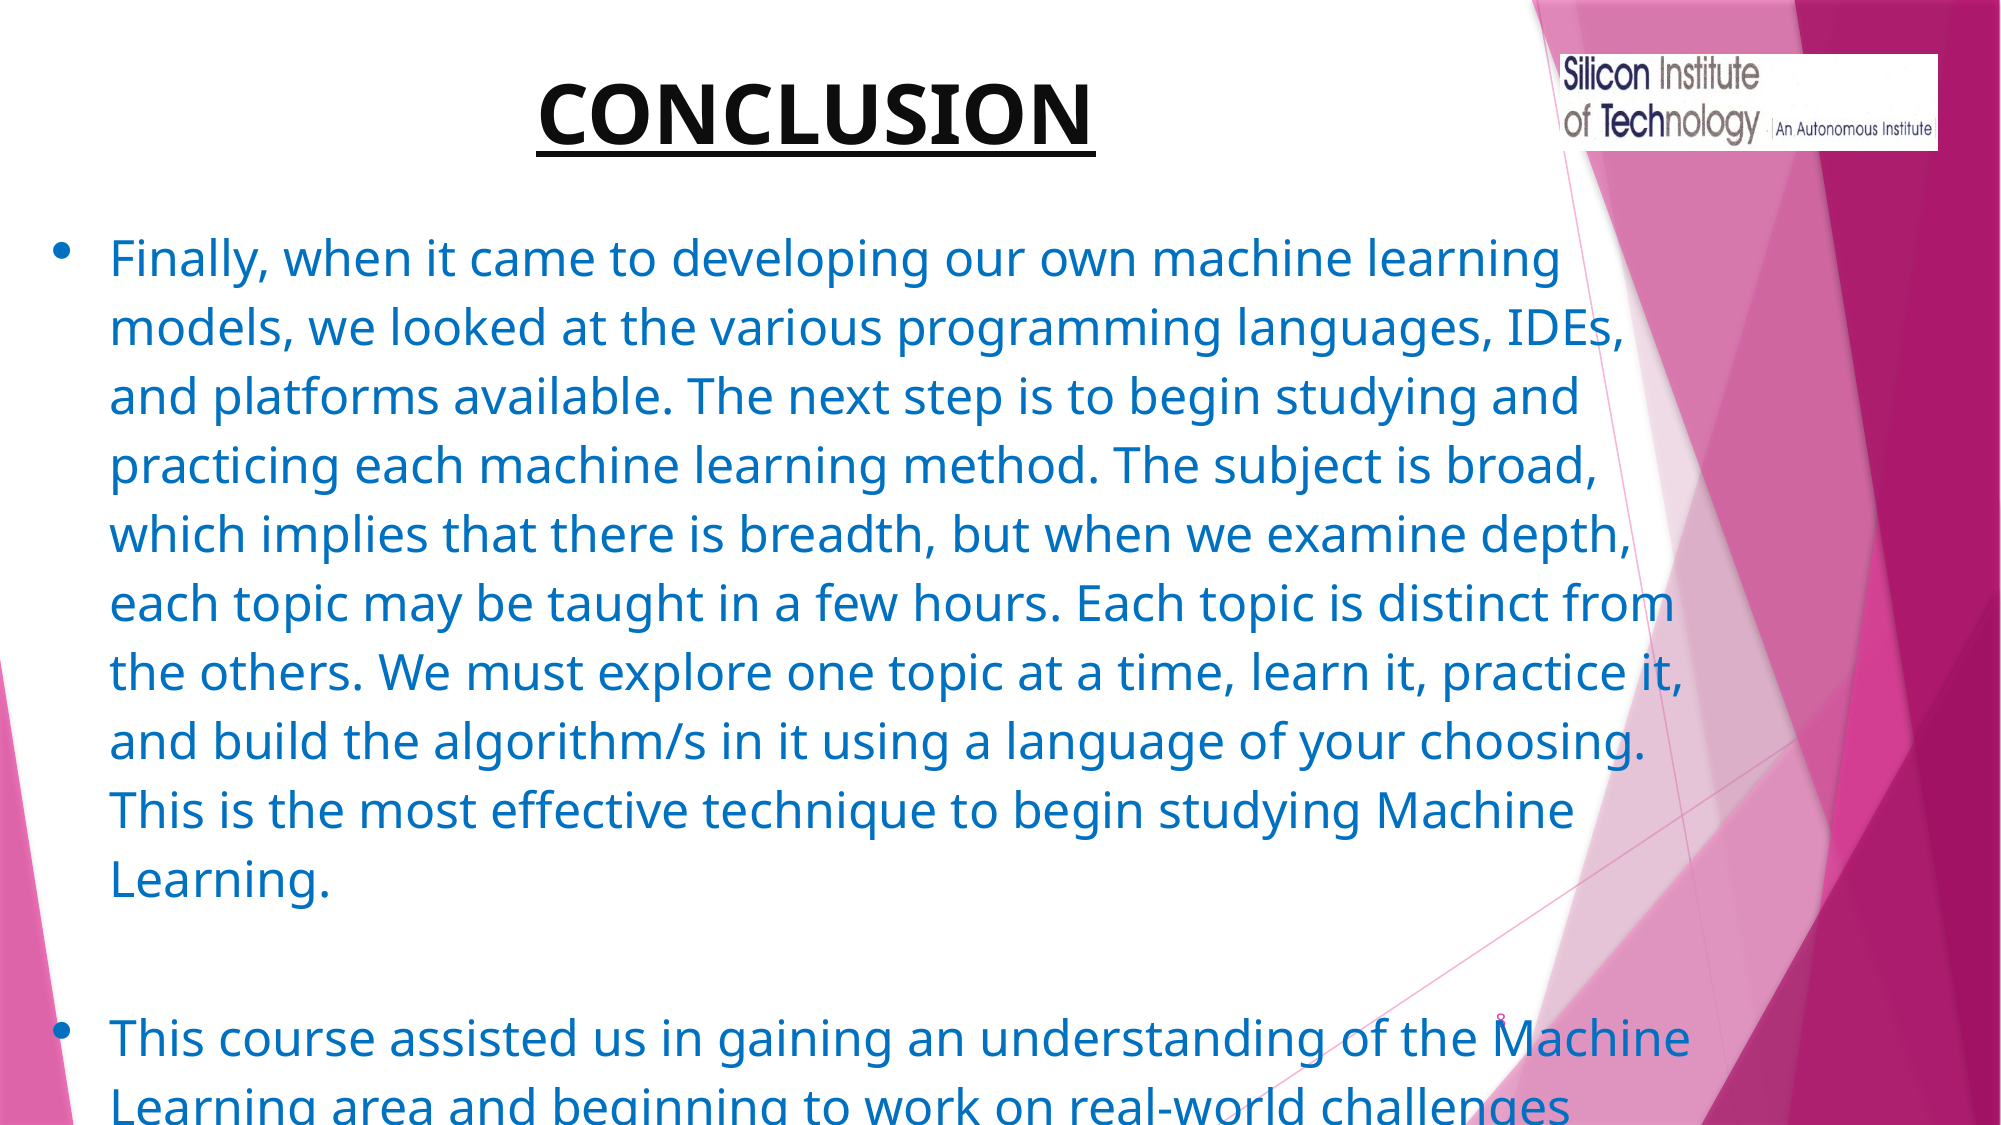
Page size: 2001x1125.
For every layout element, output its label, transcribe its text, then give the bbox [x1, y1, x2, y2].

title CONCLUSION [111, 54, 1522, 195]
text_box Finally, when it came to developing our own machine learning models, we looked at the various programming languages, IDEs, and platforms available. The next step is to begin studying and practicing each machine learning method. The subject is broad, which implies that there is breadth, but when we examine depth, each topic may be taught in a few hours. Each topic is distinct from the others. We must explore one topic at a time, learn it, practice it, and build the algorithm/s in it using a language of your choosing. This is the most effective technique to begin studying Machine Learning. This course assisted us in gaining an understanding of the Machine Learning area and beginning to work on real-world challenges using machine learning techniques. [38, 210, 1720, 1125]
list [1560, 53, 1939, 152]
